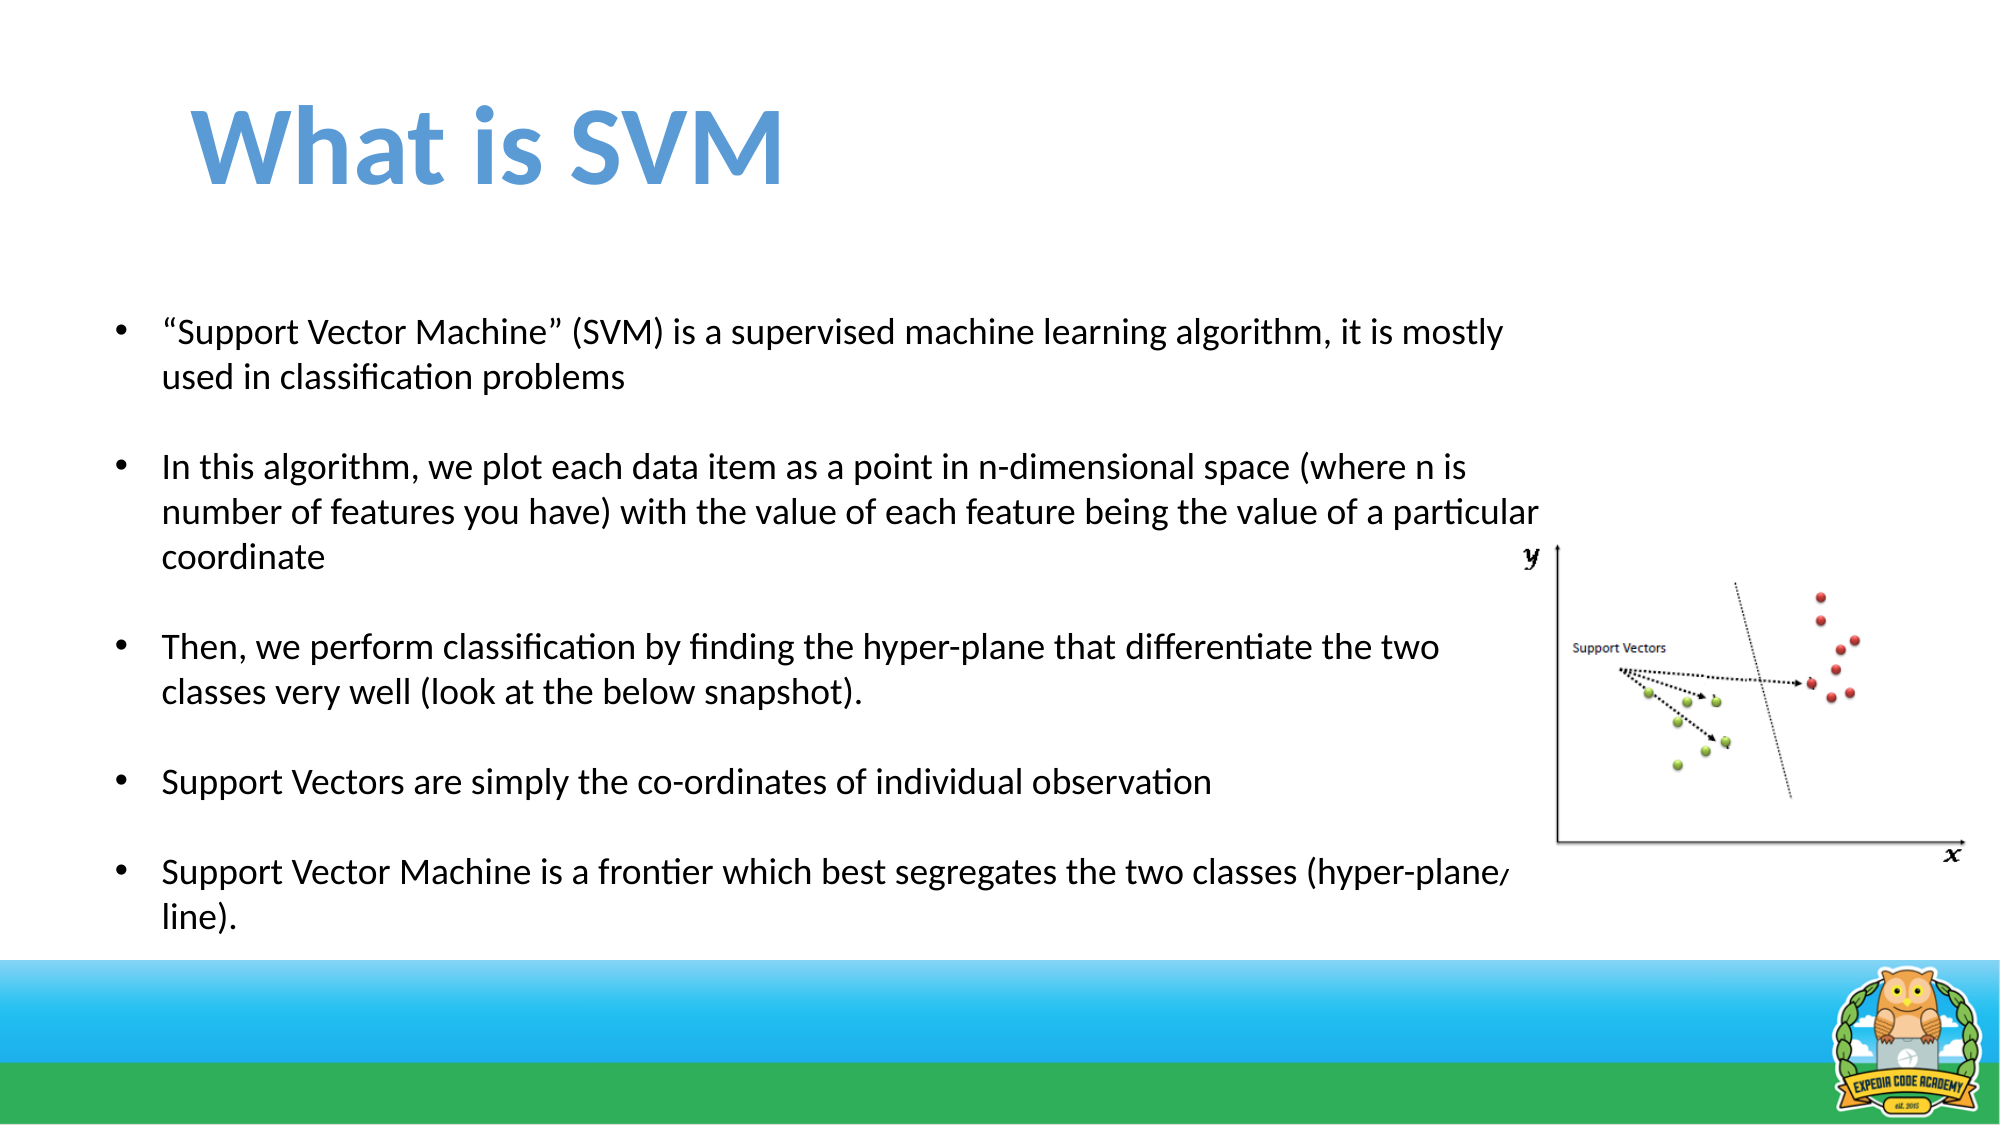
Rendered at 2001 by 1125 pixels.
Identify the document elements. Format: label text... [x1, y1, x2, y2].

text_box What is SVM [46, 64, 932, 215]
picture [0, 960, 2000, 1125]
picture [1506, 528, 1984, 869]
text_box “Support Vector Machine” (SVM) is a supervised machine learning algorithm, it is mostly used in classification problems In this algorithm, we plot each data item as a point in n-dimensional space (where n is number of features you have) with the value of each feature being the value of a particular coordinate Then, we perform classification by finding the hyper-plane that differentiate the two classes very well (look at the below snapshot). Support Vectors are simply the co-ordinates of individual observation Support Vector Machine is a frontier which best segregates the two classes (hyper-plane/ line). [99, 299, 1565, 945]
